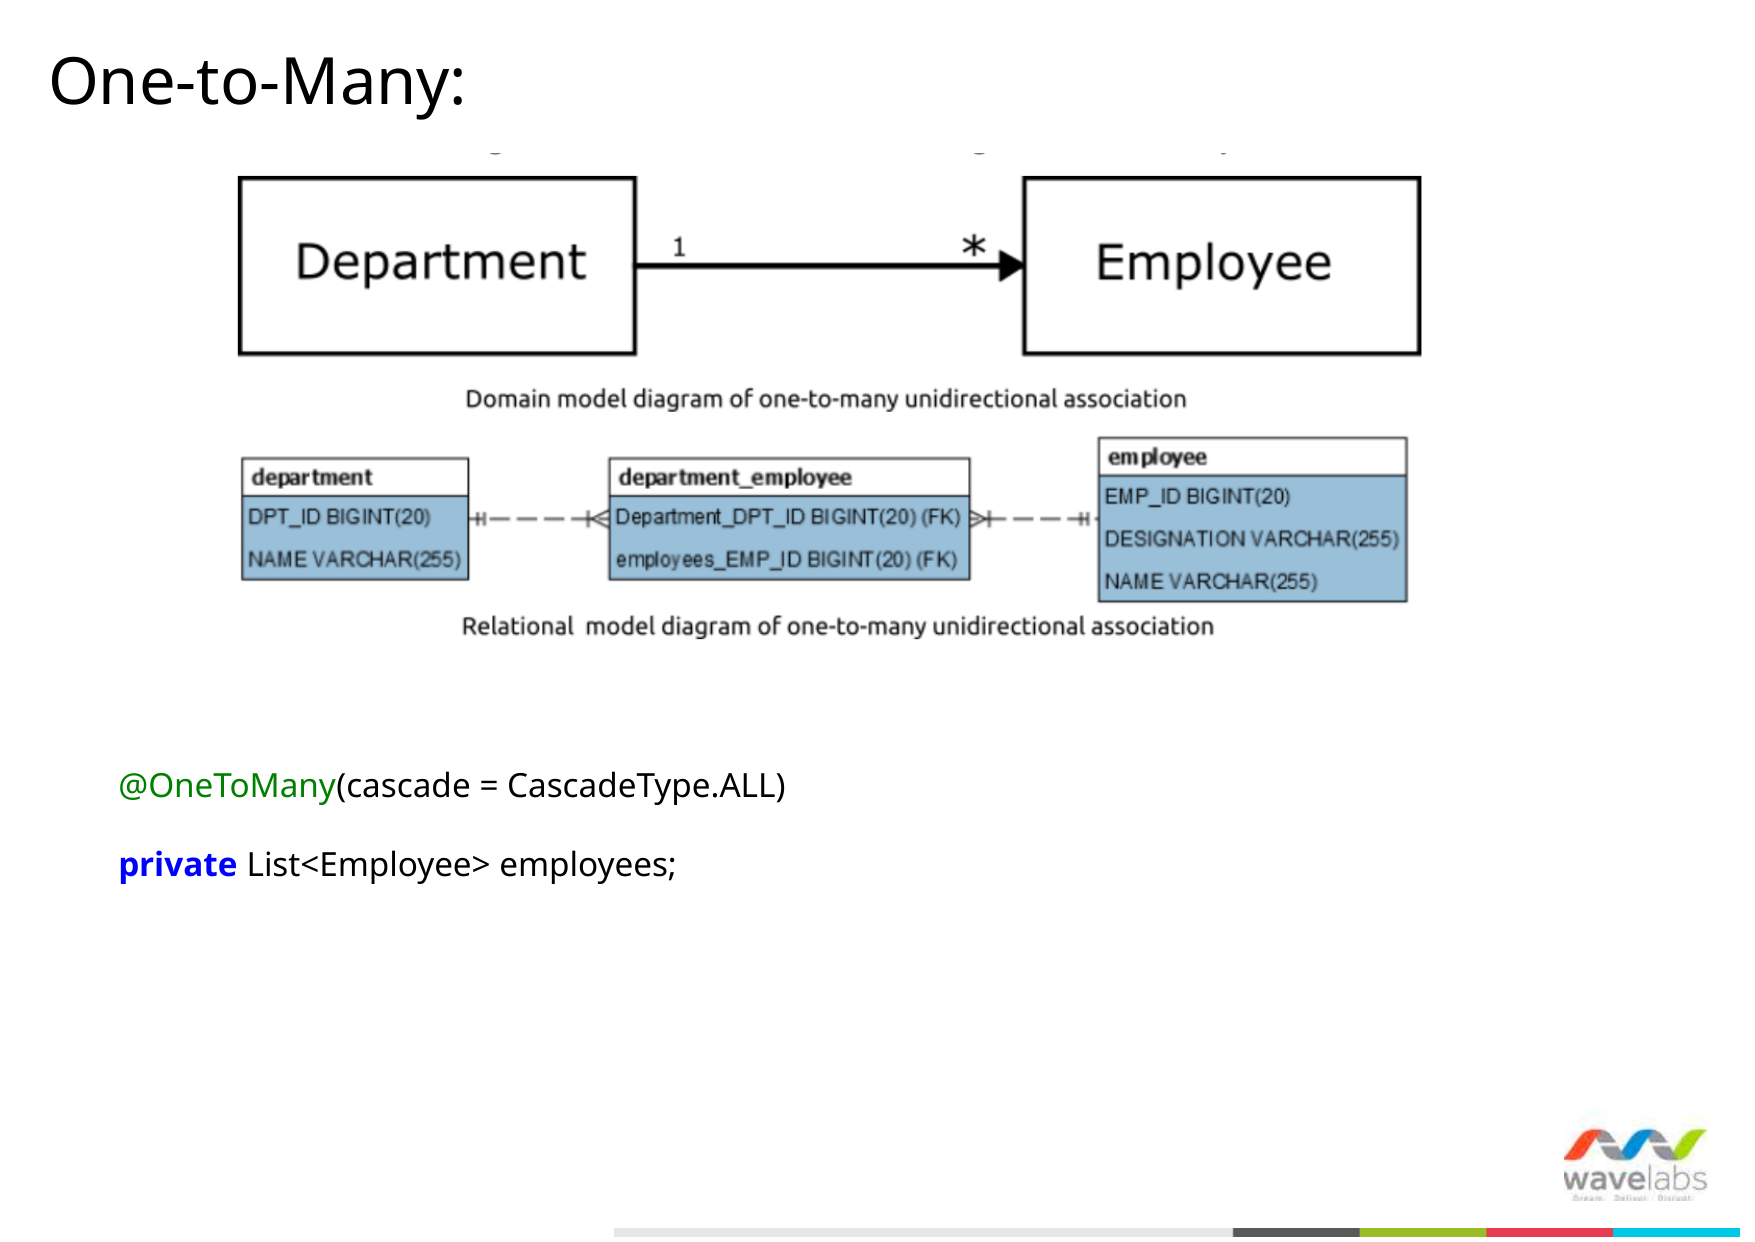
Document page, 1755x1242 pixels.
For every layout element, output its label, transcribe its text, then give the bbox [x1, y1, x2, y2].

title One-to-Many: [41, 32, 1735, 125]
text_box @OneToMany(cascade = CascadeType.ALL) private List<Employee> employees; [85, 718, 794, 890]
picture [216, 153, 1559, 661]
picture [614, 1228, 1740, 1237]
picture [1564, 1108, 1712, 1201]
